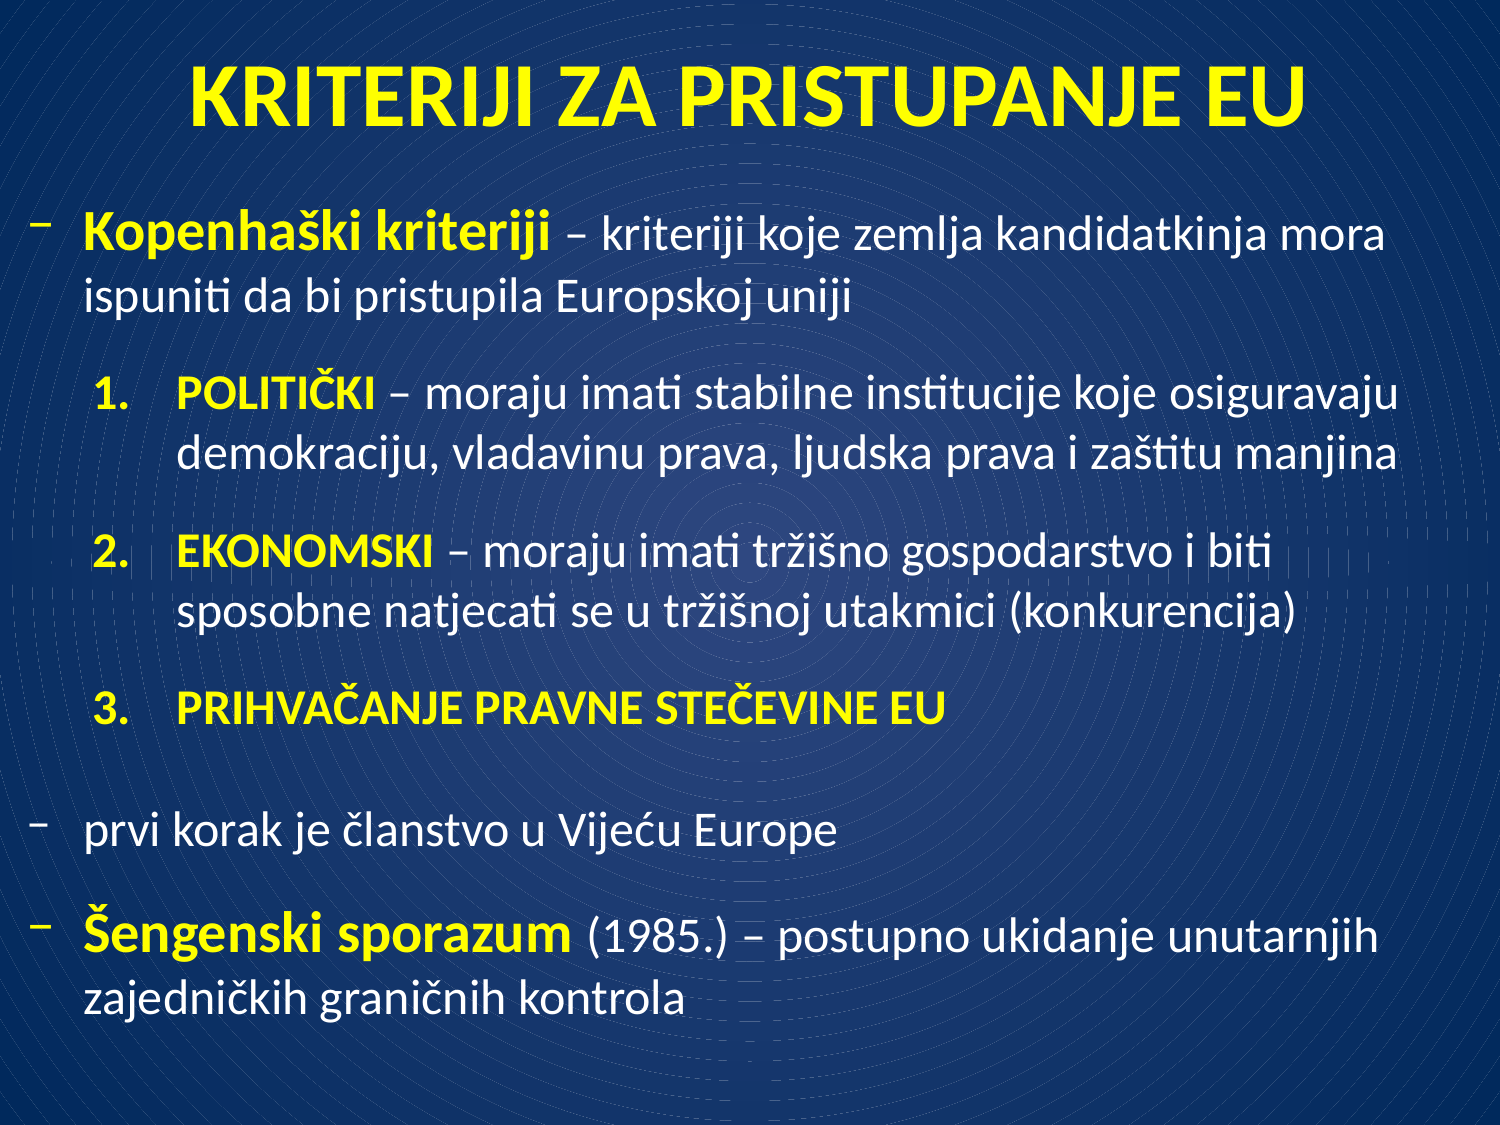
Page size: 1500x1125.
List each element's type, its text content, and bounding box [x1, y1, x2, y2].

list Kopenhaški kriteriji – kriteriji koje zemlja kandidatkinja mora ispuniti da bi pristupila Europskoj uniji POLITIČKI – moraju imati stabilne institucije koje osiguravaju demokraciju, vladavinu prava, ljudska prava i zaštitu manjina EKONOMSKI – moraju imati tržišno gospodarstvo i biti sposobne natjecati se u tržišnoj utakmici (konkurencija) PRIHVAČANJE PRAVNE STEČEVINE EU prvi korak je članstvo u Vijeću Europe Šengenski sporazum (1985.) – postupno ukidanje unutarnjih zajedničkih graničnih kontrola [11, 184, 1483, 1106]
title KRITERIJI ZA PRISTUPANJE EU [0, 0, 1500, 183]
